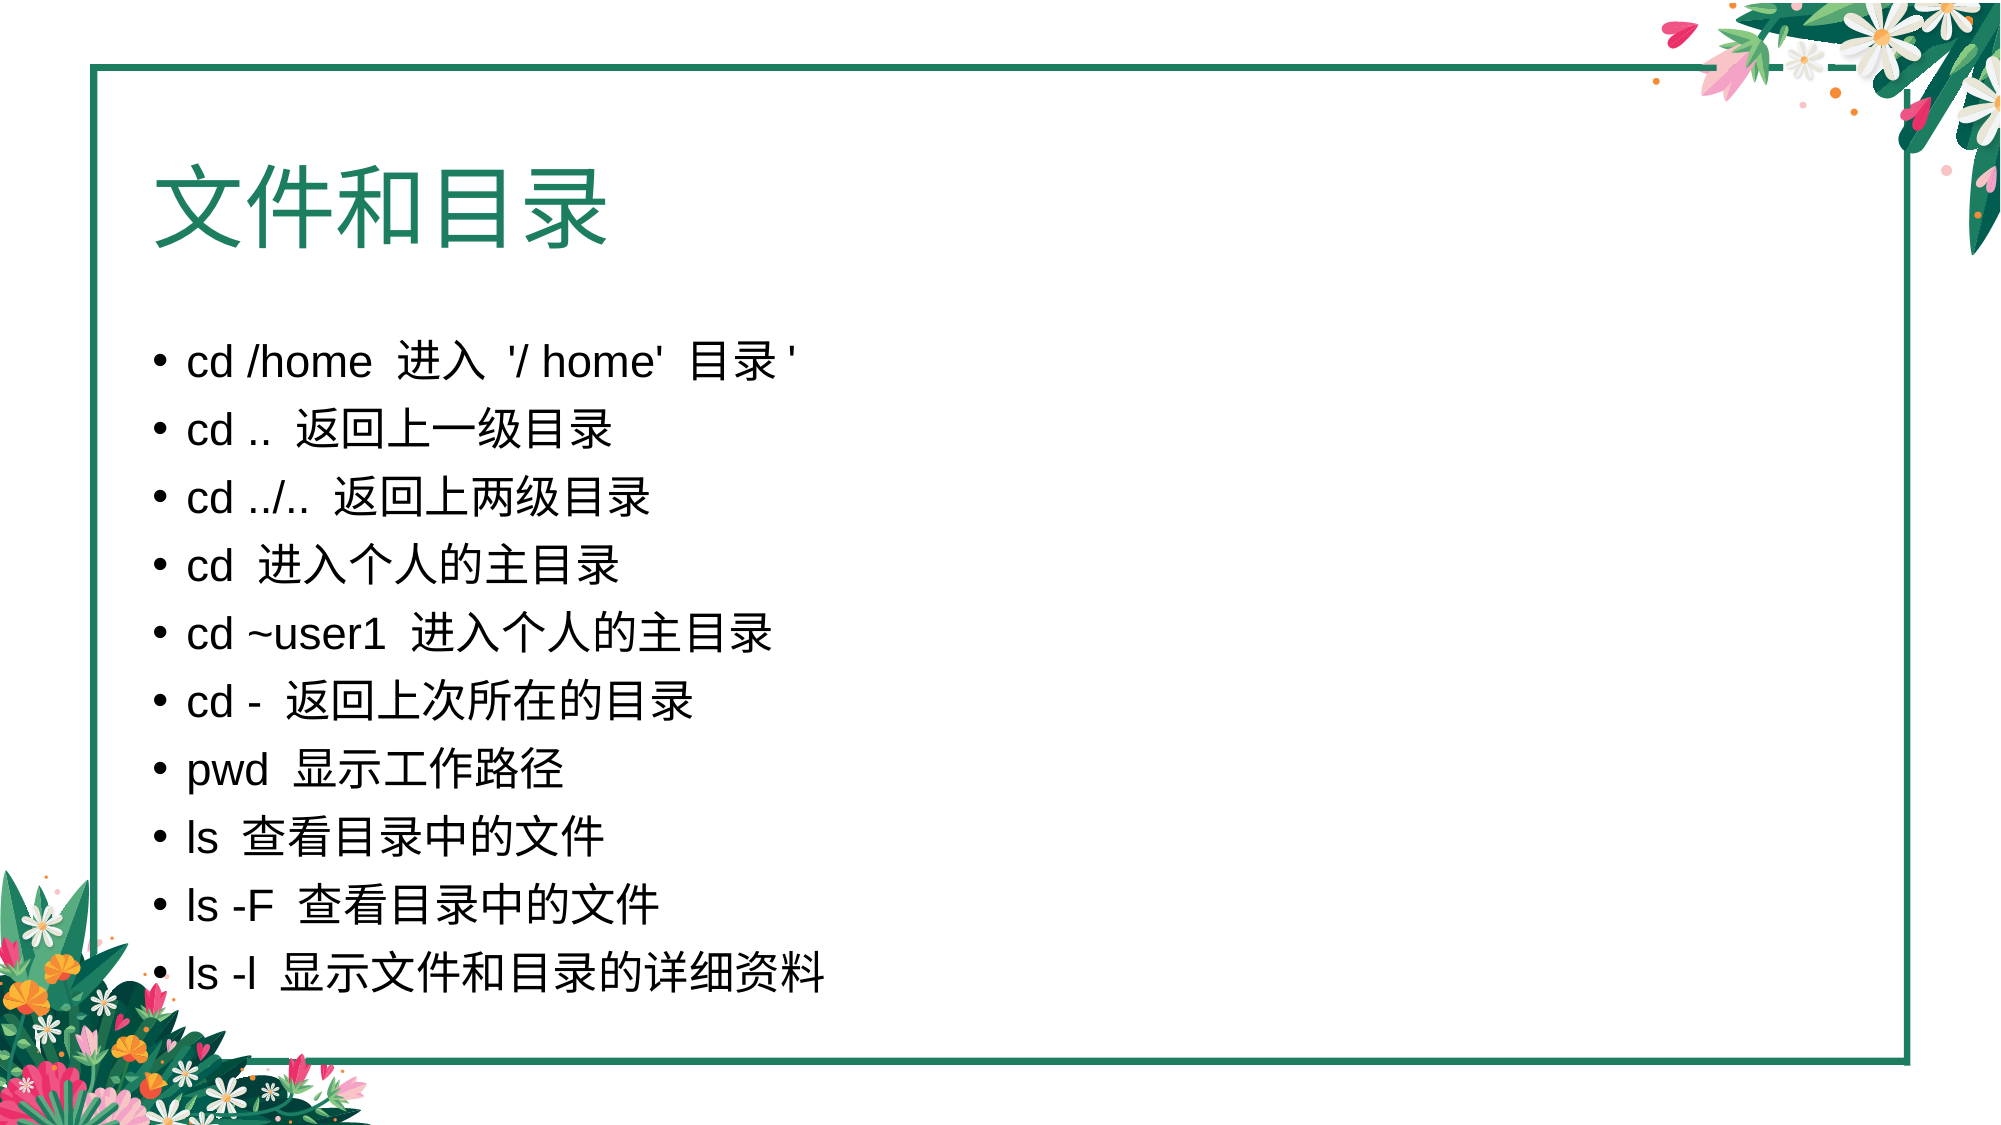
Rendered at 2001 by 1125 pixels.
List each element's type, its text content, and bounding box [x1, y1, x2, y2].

list cd /home 进入 '/ home' 目录' cd .. 返回上一级目录 cd ../.. 返回上两级目录 cd 进入个人的主目录 cd ~user1 进入个人的主目录 cd - 返回上次所在的目录 pwd 显示工作路径 ls 查看目录中的文件 ls -F 查看目录中的文件 ls -l 显示文件和目录的详细资料 [137, 330, 1863, 1008]
picture [0, 0, 2001, 1125]
title 文件和目录 [137, 114, 1863, 309]
